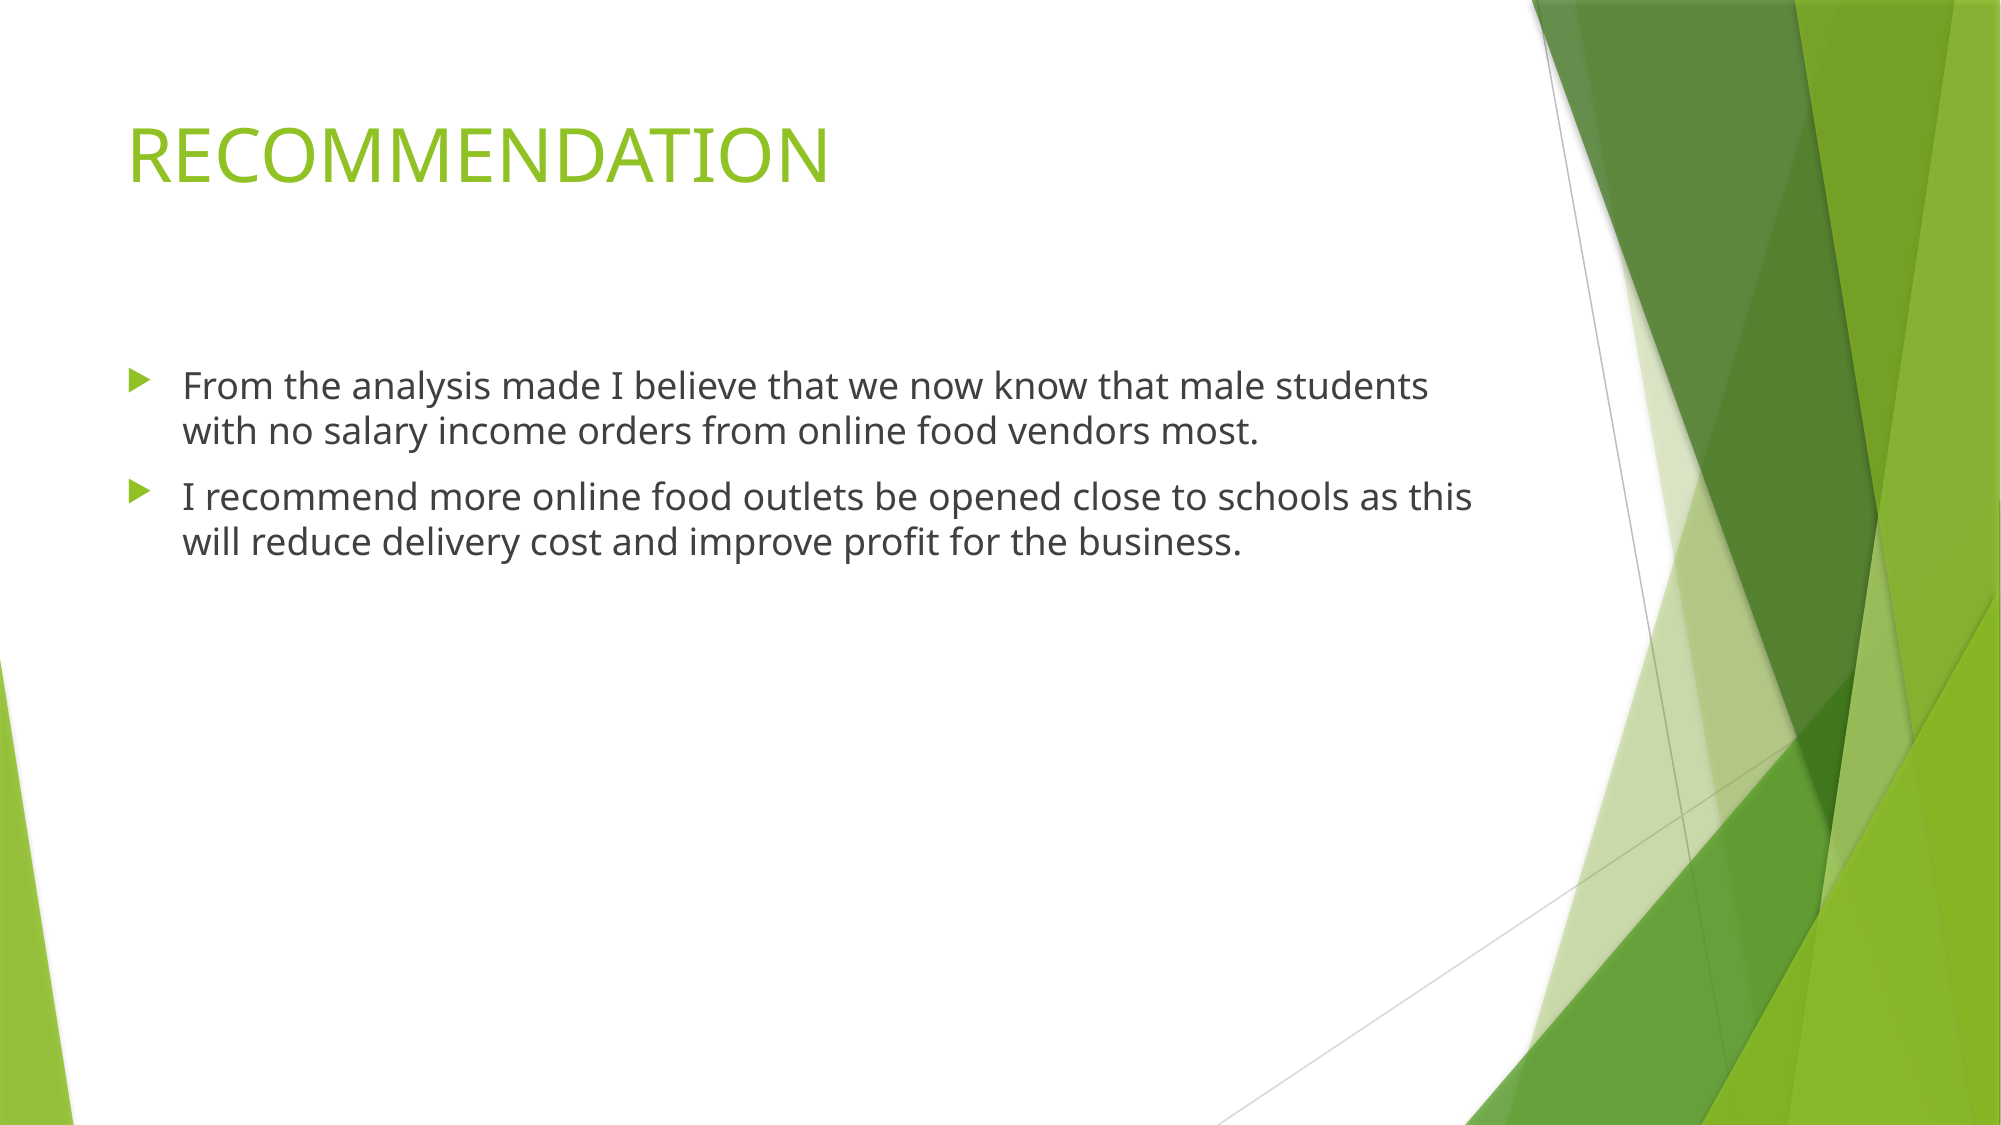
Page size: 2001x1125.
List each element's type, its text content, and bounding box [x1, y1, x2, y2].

title RECOMMENDATION [111, 99, 1522, 317]
list From the analysis made I believe that we now know that male students with no salary income orders from online food vendors most. I recommend more online food outlets be opened close to schools as this will reduce delivery cost and improve profit for the business. [111, 354, 1522, 992]
